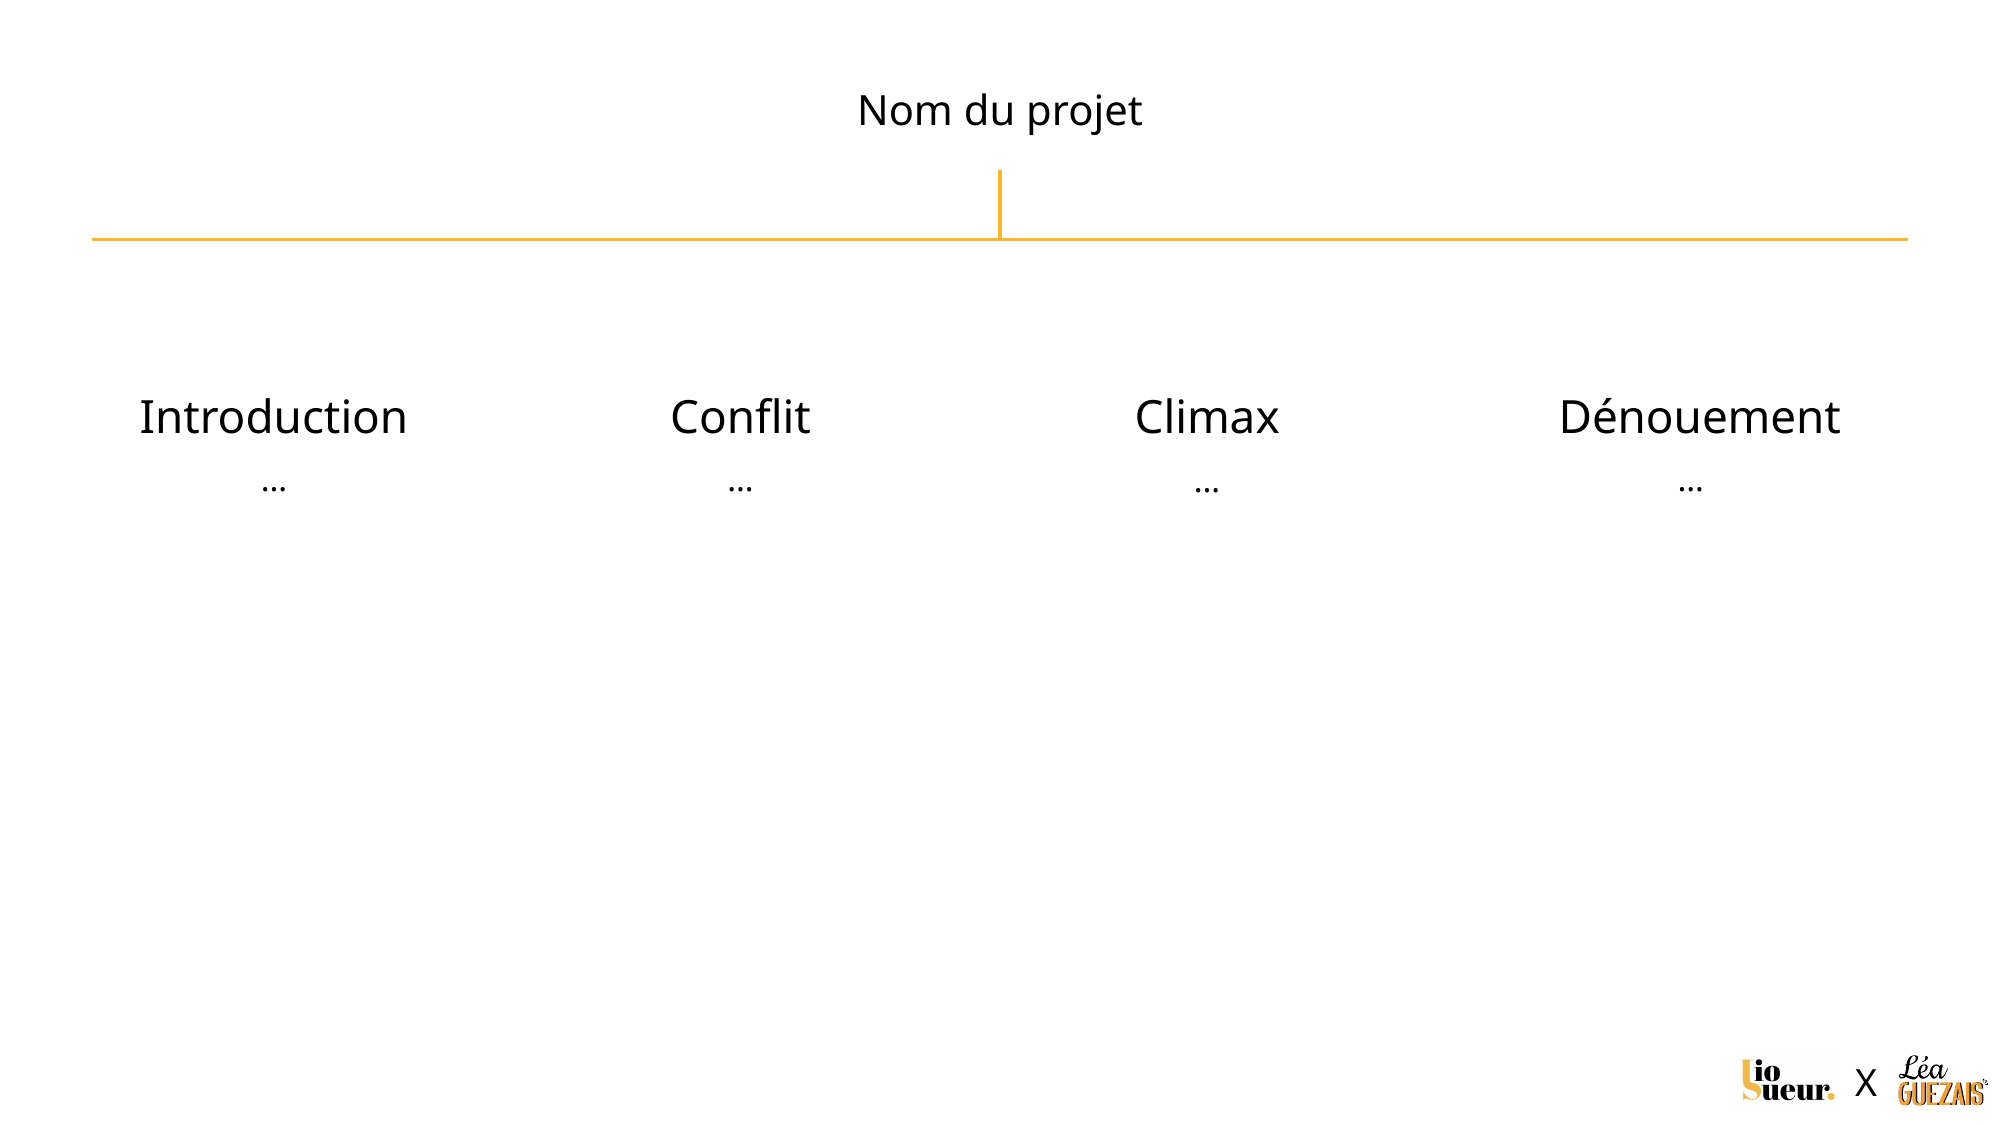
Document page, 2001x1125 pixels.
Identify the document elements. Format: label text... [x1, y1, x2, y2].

text_box … [62, 450, 485, 506]
text_box Conflit [529, 380, 942, 451]
text_box Introduction [62, 380, 485, 450]
text_box … [1453, 450, 1928, 506]
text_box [1734, 1050, 1992, 1113]
text_box Dénouement [1462, 379, 1937, 450]
text_box … [534, 450, 947, 506]
text_box … [996, 451, 1419, 507]
text_box Nom du projet [0, 76, 2000, 142]
text_box Climax [942, 379, 1462, 450]
